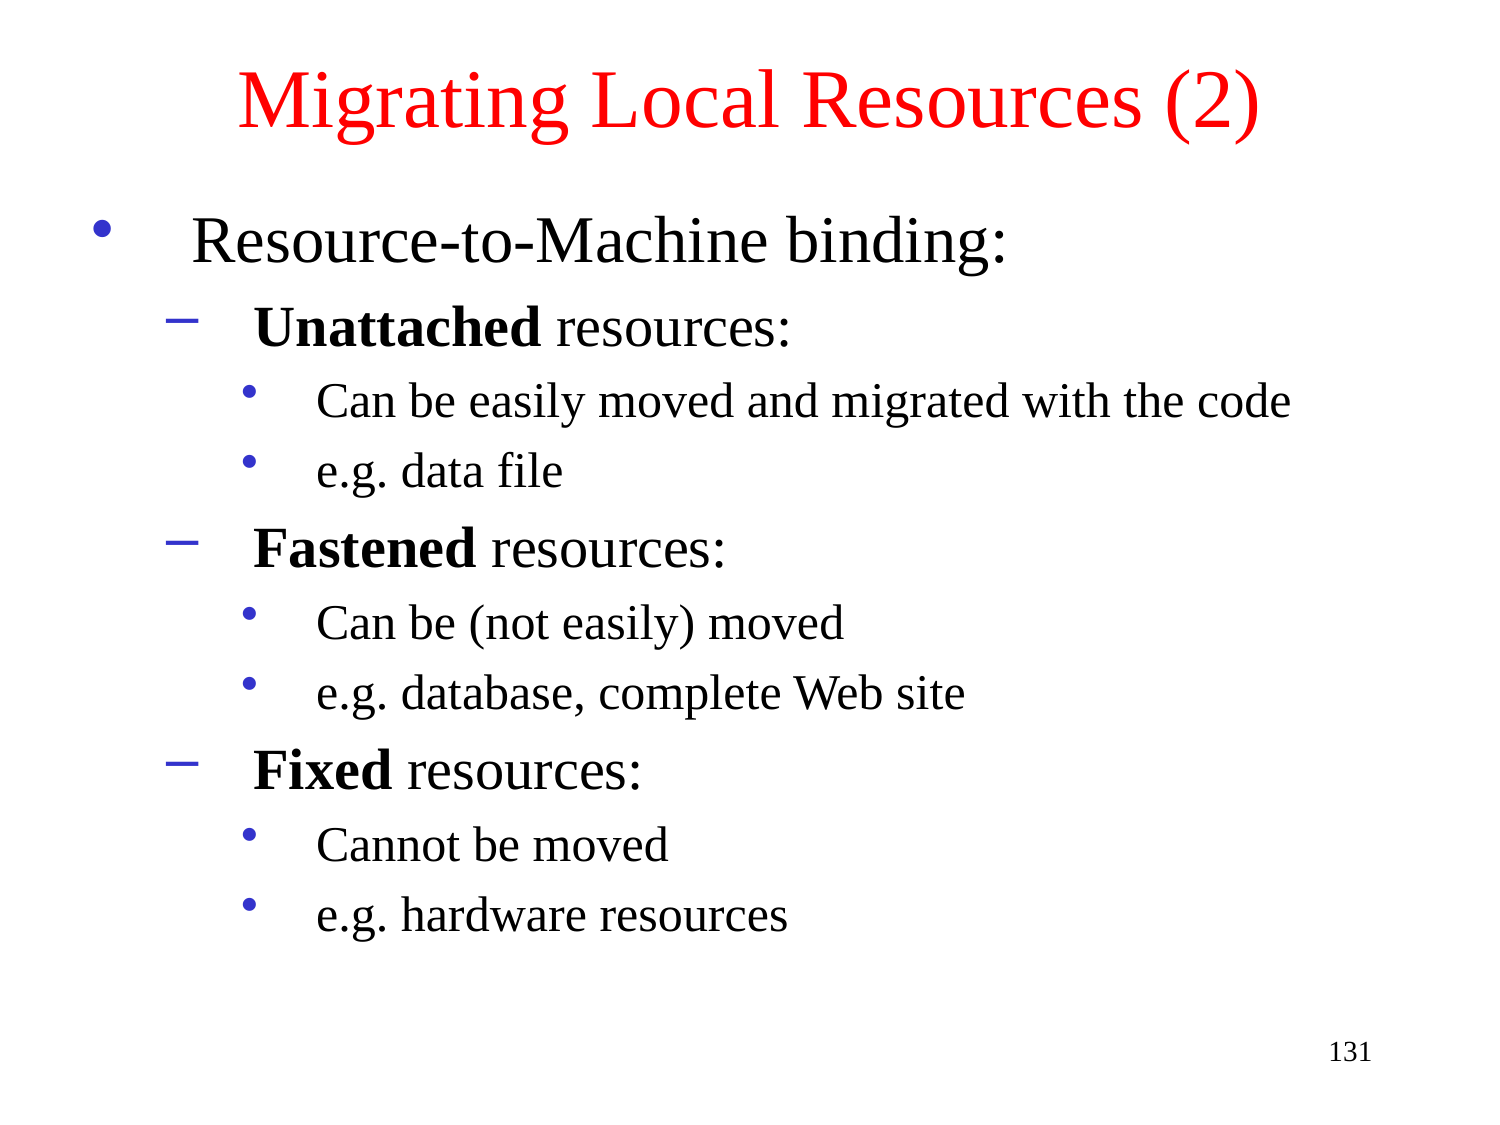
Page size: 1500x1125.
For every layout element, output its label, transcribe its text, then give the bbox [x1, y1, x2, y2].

list Resource-to-Machine binding: Unattached resources: Can be easily moved and migrated with the code e.g. data file Fastened resources: Can be (not easily) moved e.g. database, complete Web site Fixed resources: Cannot be moved e.g. hardware resources [76, 188, 1459, 1027]
title Migrating Local Resources (2) [0, 0, 1500, 188]
slide_number 131 [1074, 1024, 1388, 1101]
